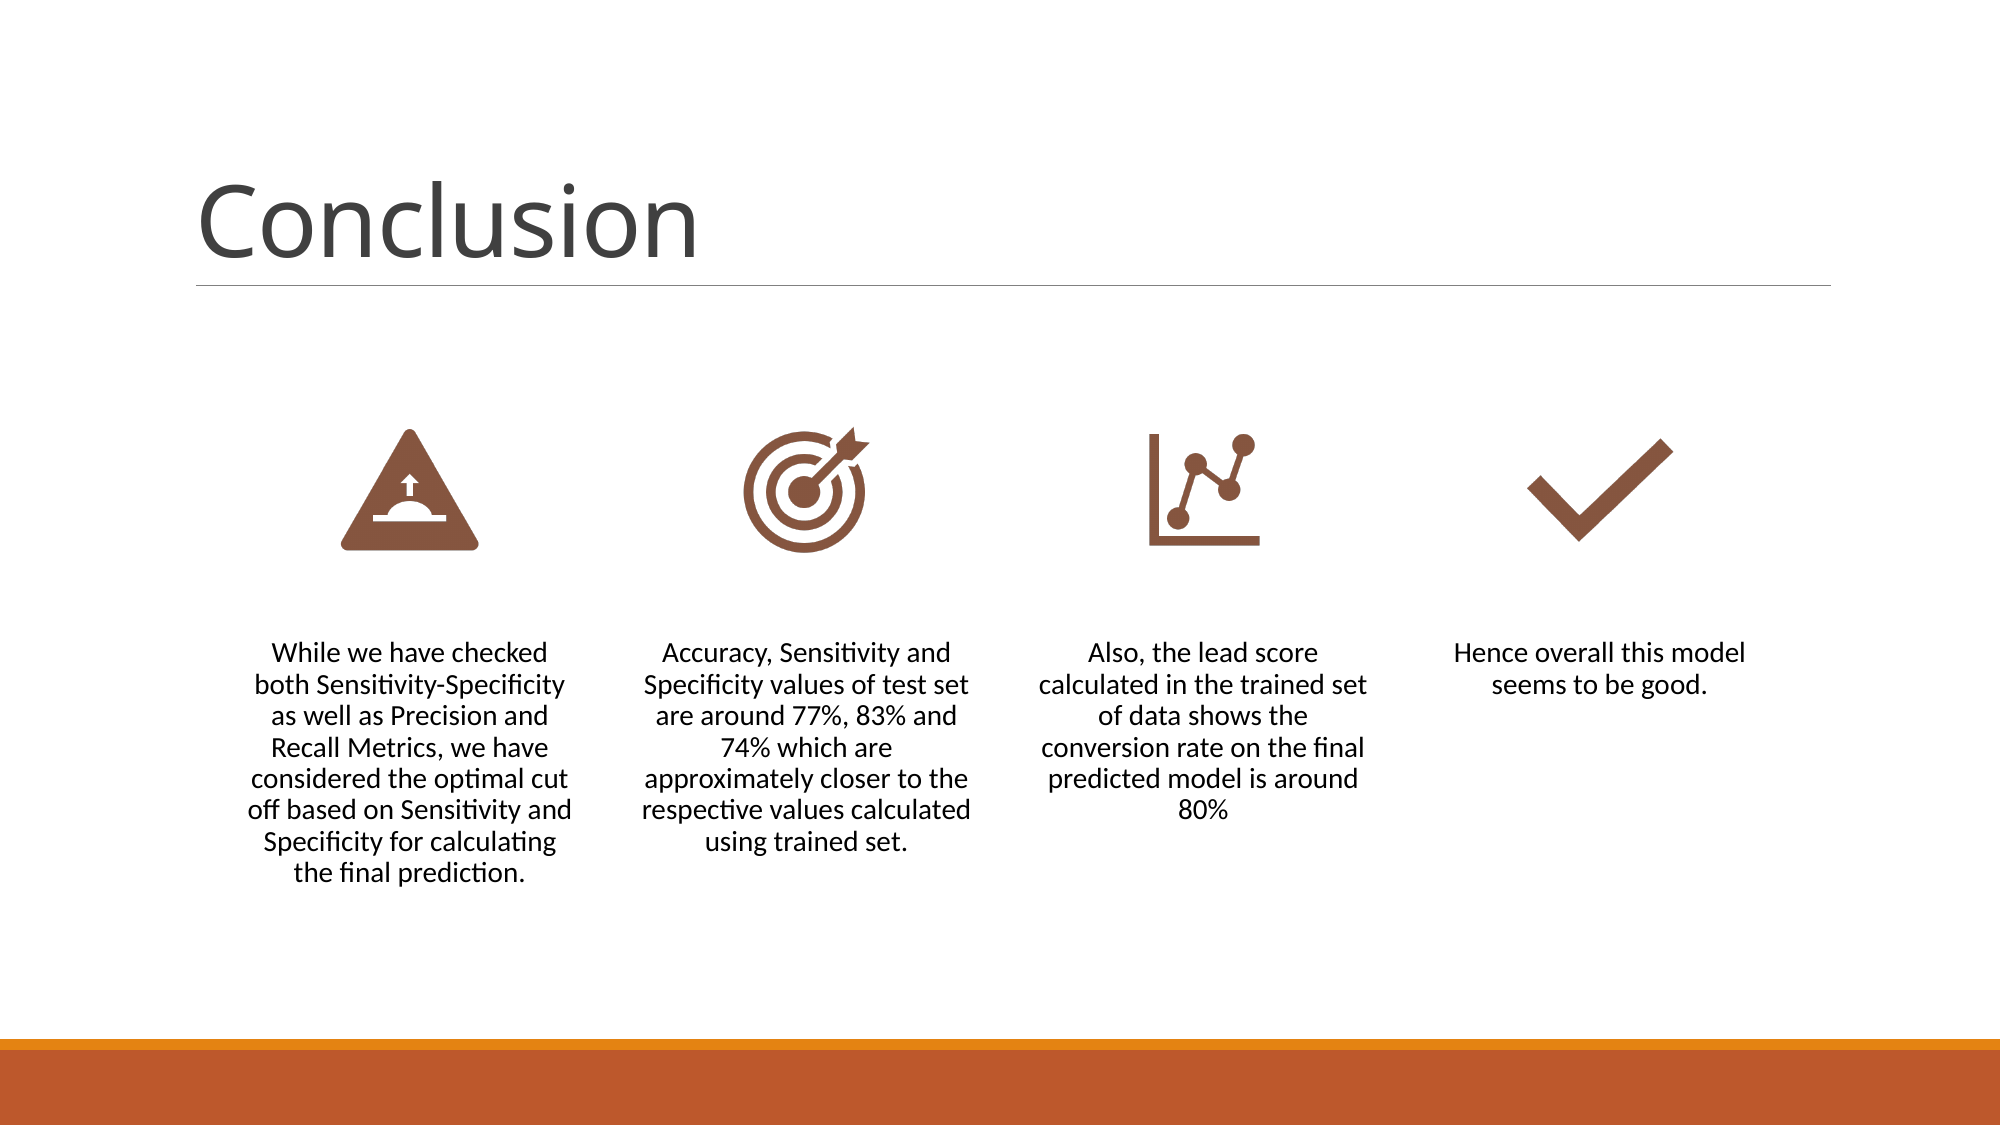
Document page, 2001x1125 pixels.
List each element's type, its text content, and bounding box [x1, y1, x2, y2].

title Conclusion [180, 47, 1830, 285]
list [179, 343, 1831, 966]
